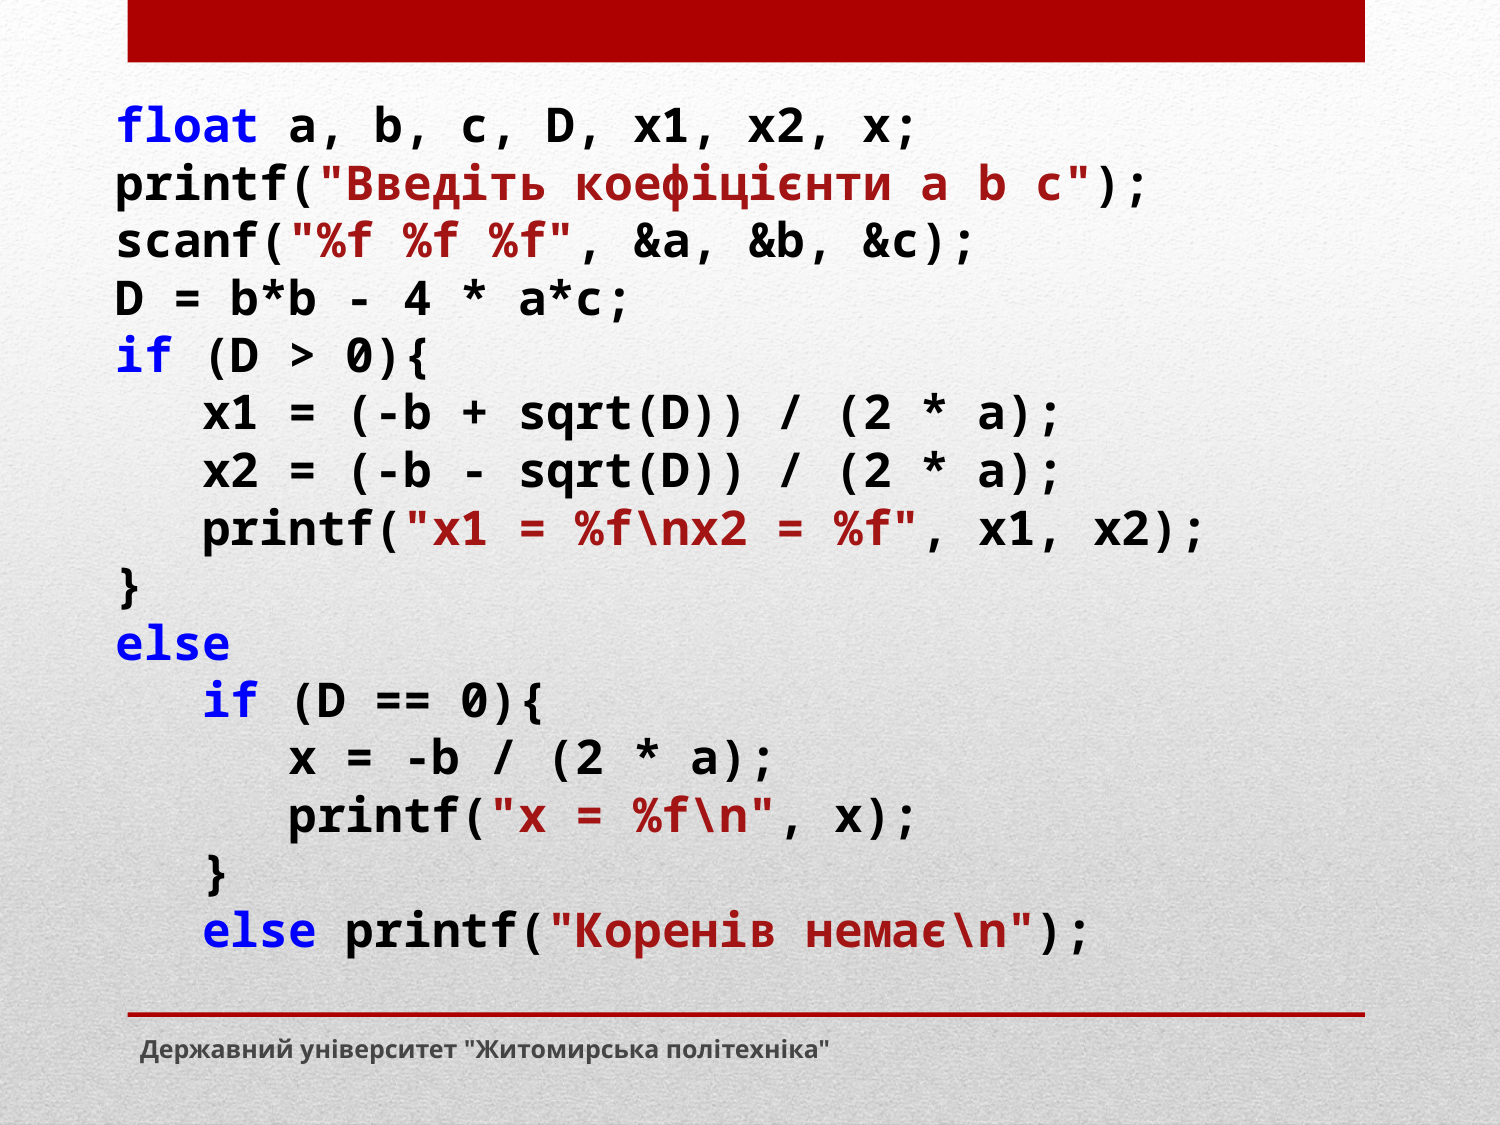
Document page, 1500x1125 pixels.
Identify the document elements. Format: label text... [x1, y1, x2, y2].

text_box float a, b, c, D, x1, x2, x; printf("Введіть коефіцієнти a b c"); scanf("%f %f %f", &a, &b, &c); D = b*b - 4 * a*c; if (D > 0){ x1 = (-b + sqrt(D)) / (2 * a); x2 = (-b - sqrt(D)) / (2 * a); printf("x1 = %f\nx2 = %f", x1, x2); } else if (D == 0){ x = -b / (2 * a); printf("x = %f\n", x); } else printf("Коренів немає\n"); [101, 87, 1500, 965]
footer Державний університет "Житомирська політехніка" [125, 1018, 925, 1079]
